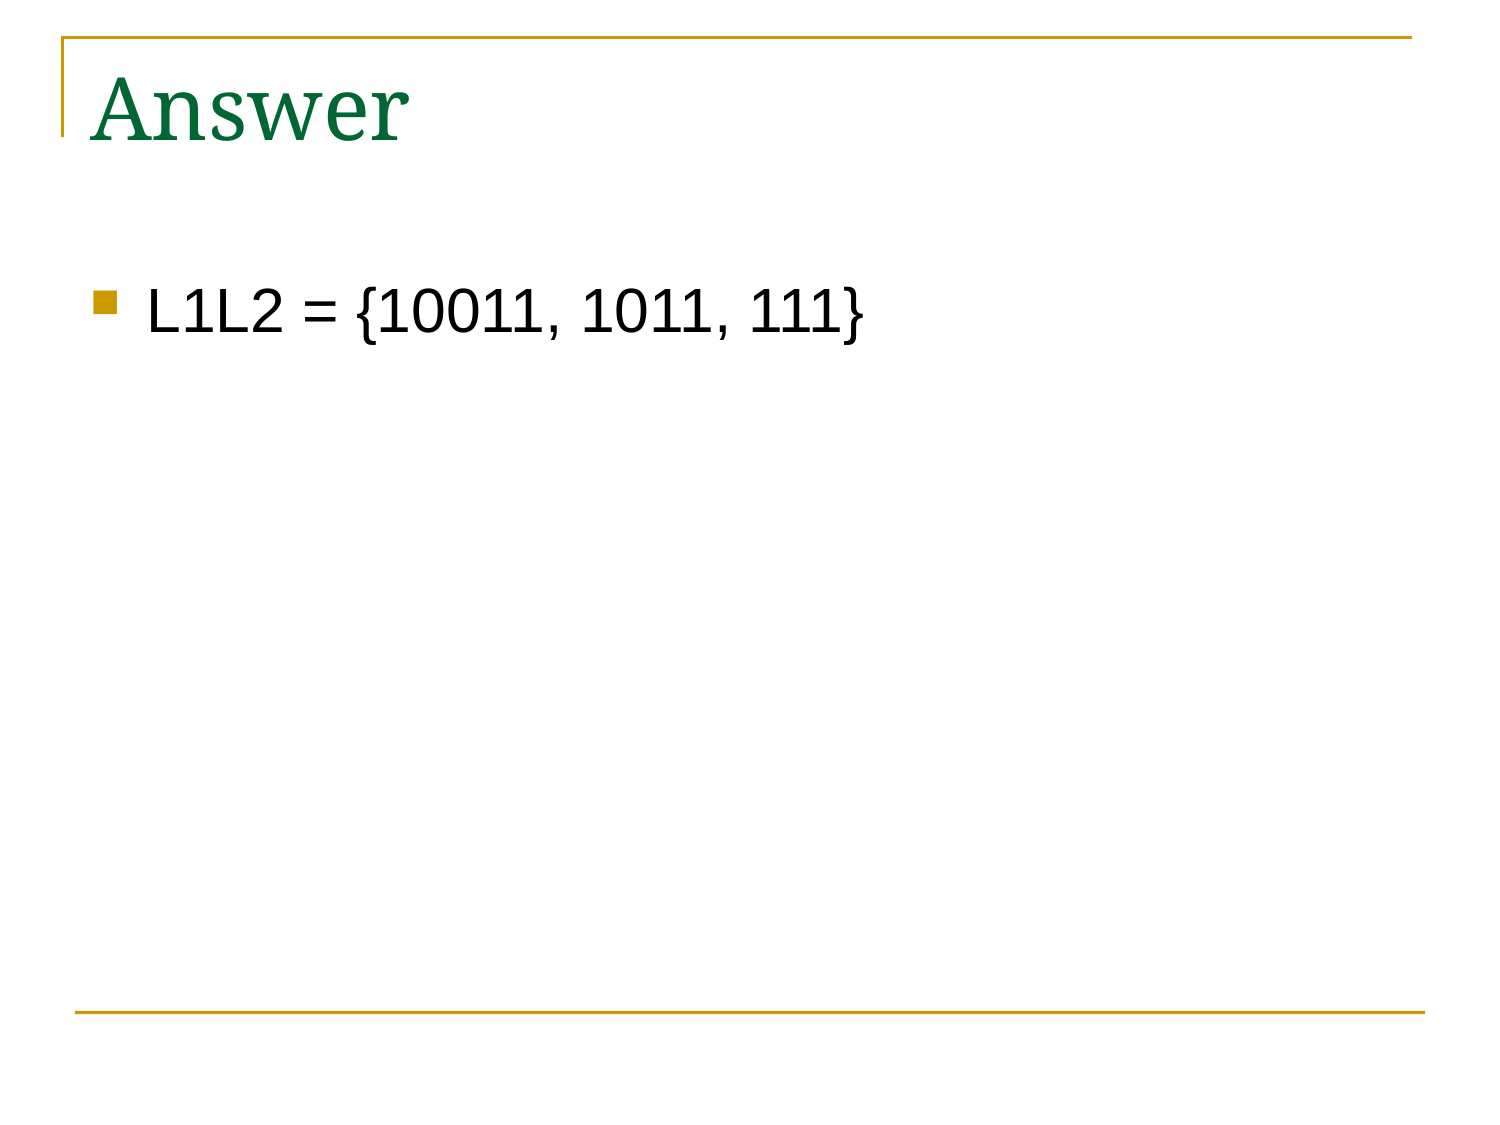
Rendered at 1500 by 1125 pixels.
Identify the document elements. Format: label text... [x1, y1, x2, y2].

title Answer [74, 45, 1426, 233]
list L1L2 = {10011, 1011, 111} [74, 262, 1426, 1006]
